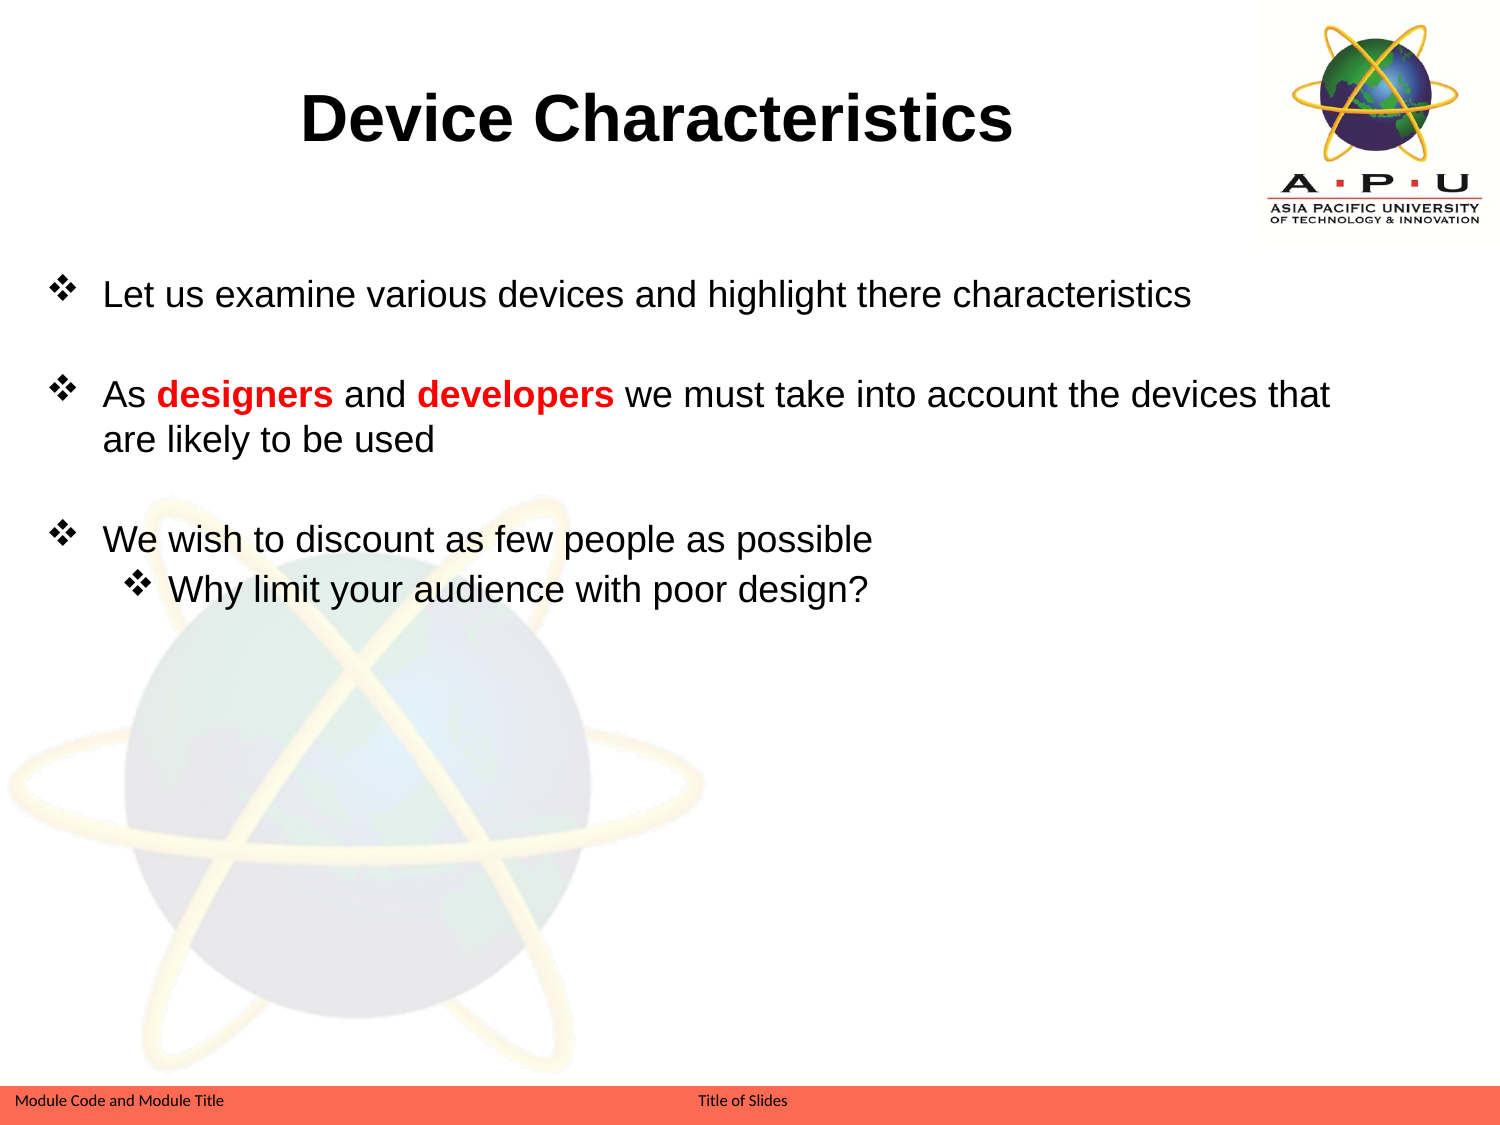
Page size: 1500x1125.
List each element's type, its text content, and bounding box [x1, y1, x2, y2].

text_box Let us examine various devices and highlight there characteristics As designers and developers we must take into account the devices that are likely to be used We wish to discount as few people as possible Why limit your audience with poor design? [31, 262, 1382, 987]
text_box Device Characteristics [285, 67, 1030, 163]
picture [1251, 0, 1500, 249]
